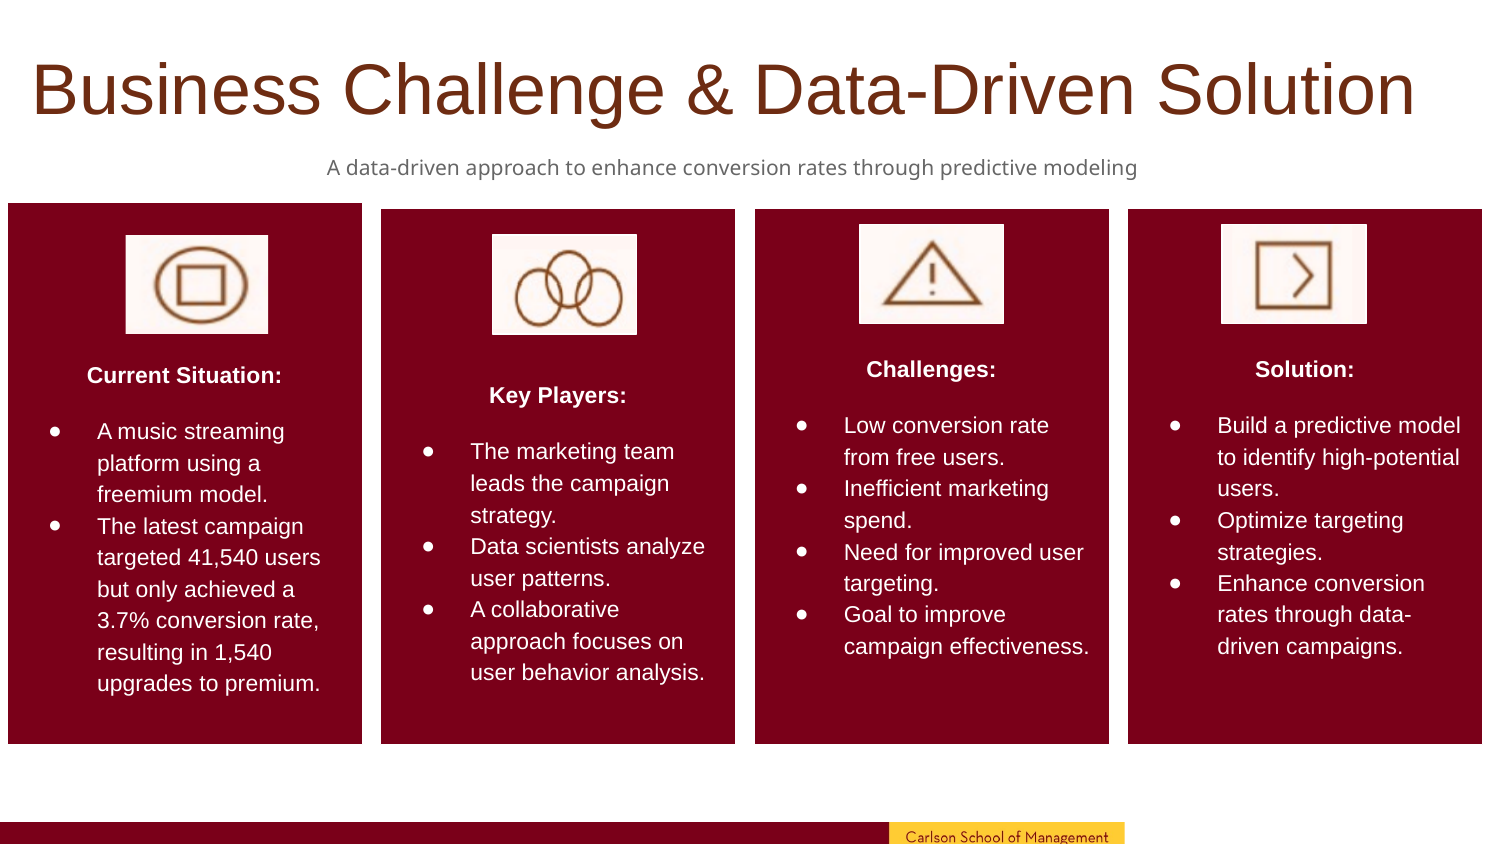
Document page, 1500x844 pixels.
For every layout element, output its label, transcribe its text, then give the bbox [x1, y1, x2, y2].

text_box Current Situation: A music streaming platform using a freemium model. The latest campaign targeted 41,540 users but only achieved a 3.7% conversion rate, resulting in 1,540 upgrades to premium. [7, 202, 363, 745]
text_box Solution: Build a predictive model to identify high-potential users. Optimize targeting strategies. Enhance conversion rates through data-driven campaigns. [1127, 208, 1483, 745]
picture [1222, 224, 1366, 323]
text_box Key Players: The marketing team leads the campaign strategy. Data scientists analyze user patterns. A collaborative approach focuses on user behavior analysis. [380, 208, 736, 745]
picture [492, 235, 636, 334]
picture [860, 224, 1004, 324]
title Business Challenge & Data-Driven Solution A data-driven approach to enhance conversion rates through predictive modeling [16, 48, 1450, 188]
picture [0, 822, 1125, 844]
picture [125, 235, 269, 334]
text_box Challenges: Low conversion rate from free users. Inefficient marketing spend. Need for improved user targeting. Goal to improve campaign effectiveness. [753, 208, 1110, 745]
